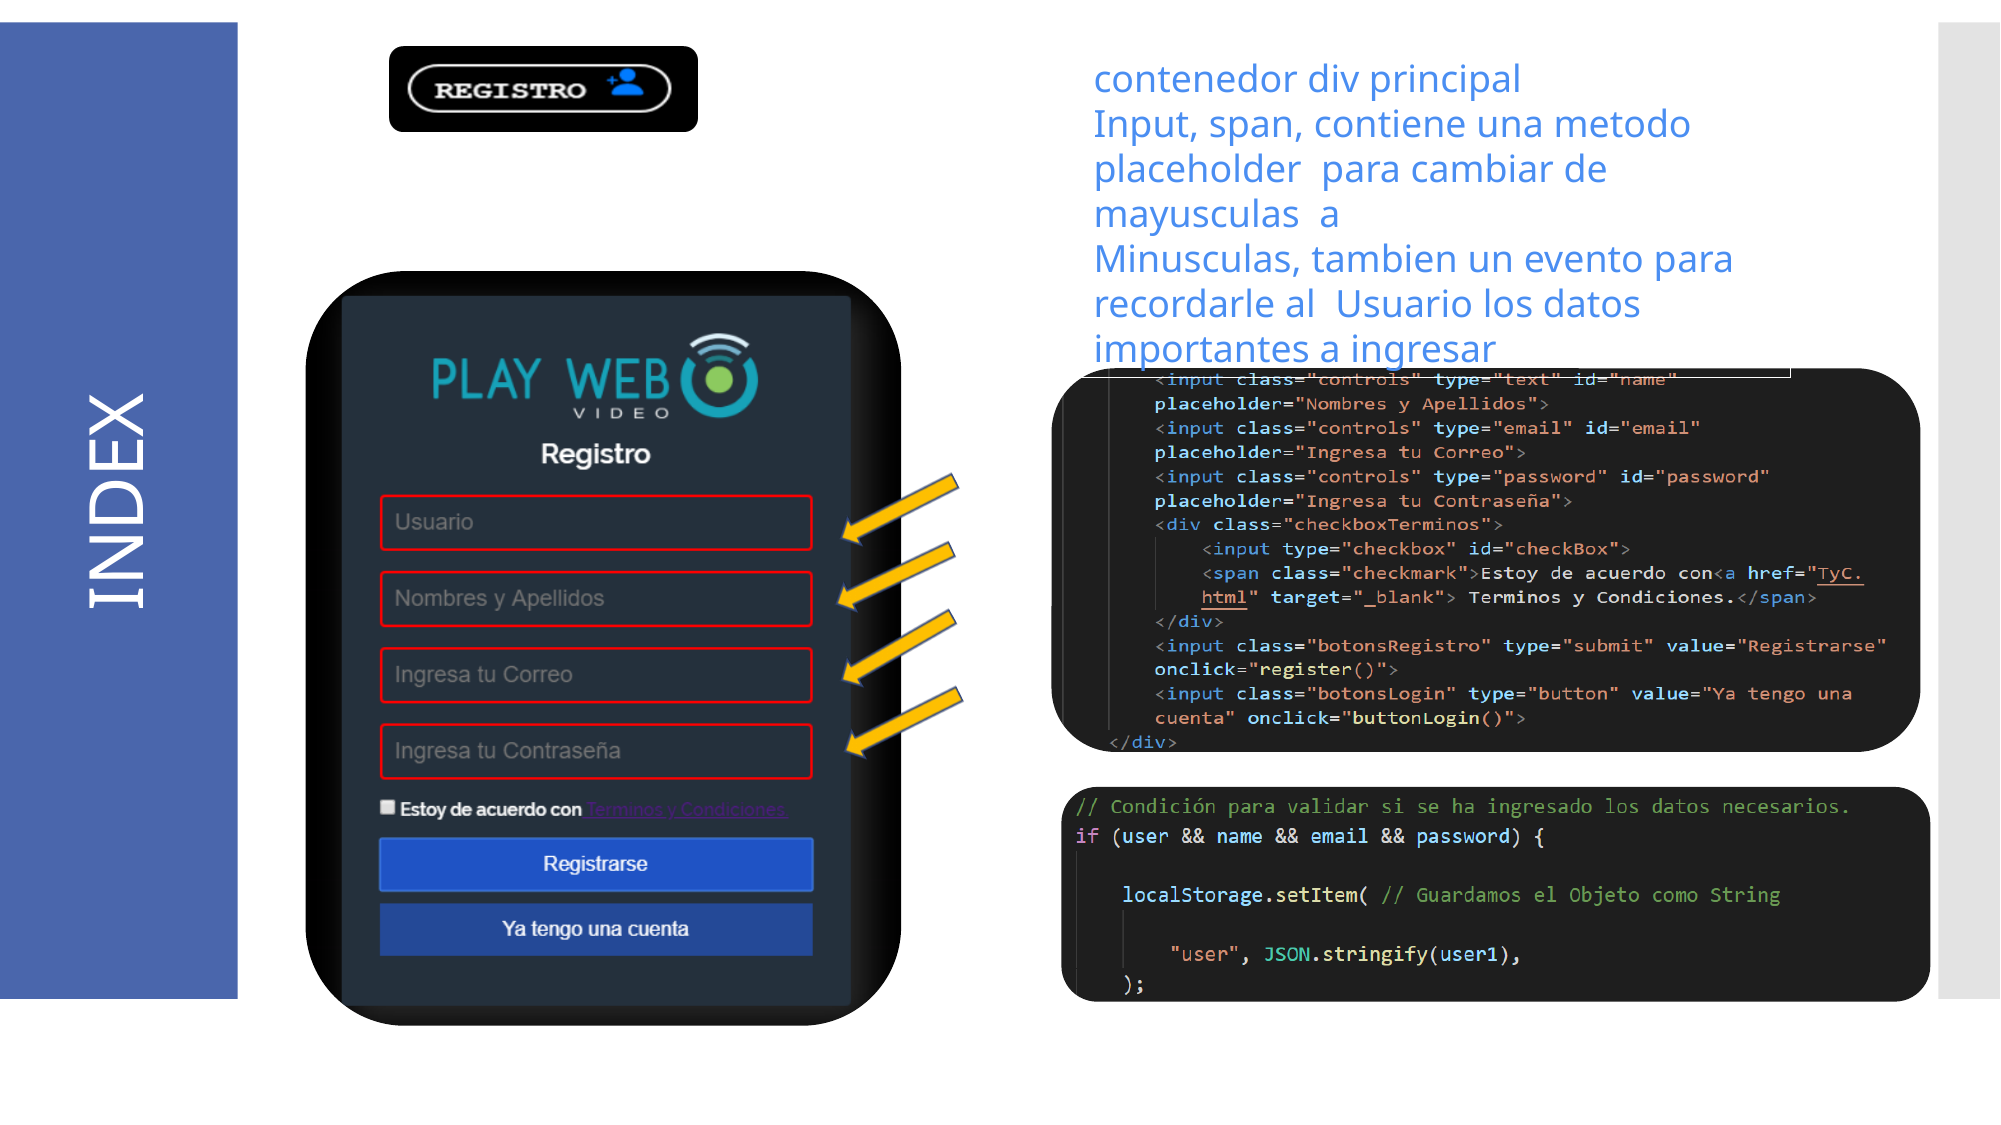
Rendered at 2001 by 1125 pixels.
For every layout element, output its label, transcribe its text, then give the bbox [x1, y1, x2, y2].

picture [305, 270, 967, 1026]
picture [1051, 368, 1921, 753]
title INDEX [0, 22, 238, 982]
picture [1061, 786, 1931, 1002]
picture [389, 46, 699, 132]
text_box contenedor div principal Input, span, contiene una metodo placeholder para cambiar de mayusculas a Minusculas, tambien un evento para recordarle al Usuario los datos importantes a ingresar [1078, 48, 1791, 368]
